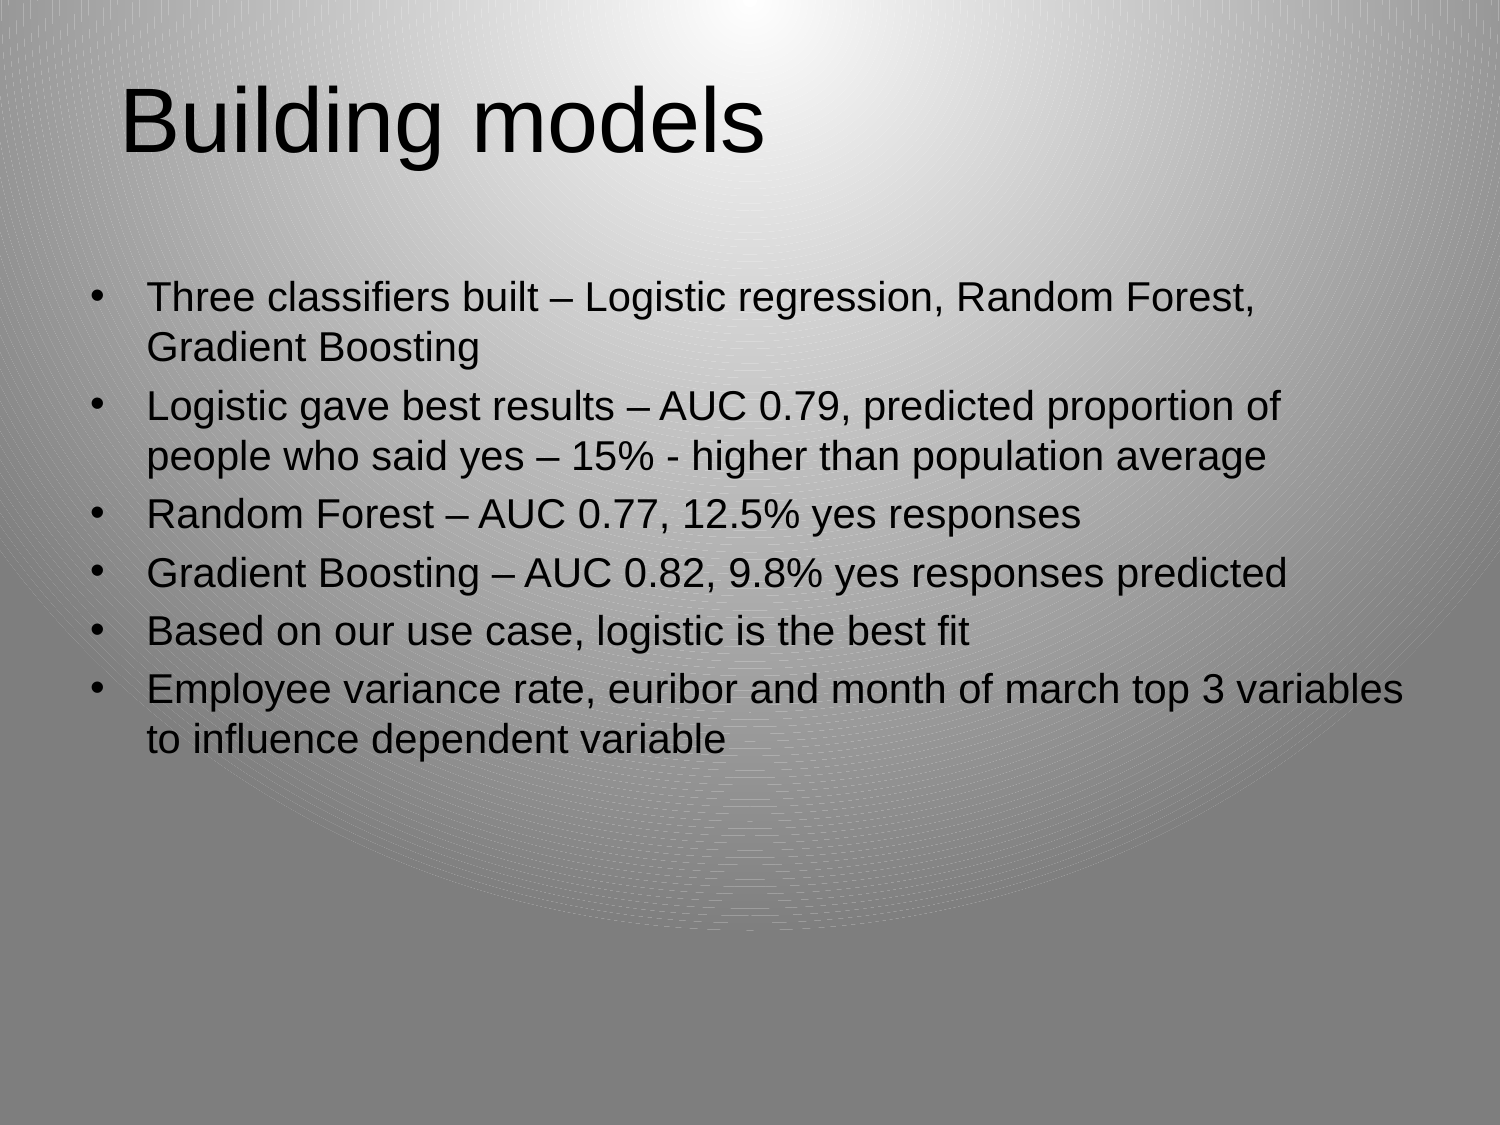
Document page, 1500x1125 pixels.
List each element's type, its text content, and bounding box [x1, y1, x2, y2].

list Three classifiers built – Logistic regression, Random Forest, Gradient Boosting Logistic gave best results – AUC 0.79, predicted proportion of people who said yes – 15% - higher than population average Random Forest – AUC 0.77, 12.5% yes responses Gradient Boosting – AUC 0.82, 9.8% yes responses predicted Based on our use case, logistic is the best fit Employee variance rate, euribor and month of march top 3 variables to influence dependent variable [75, 262, 1425, 825]
title Building models [75, 45, 813, 188]
